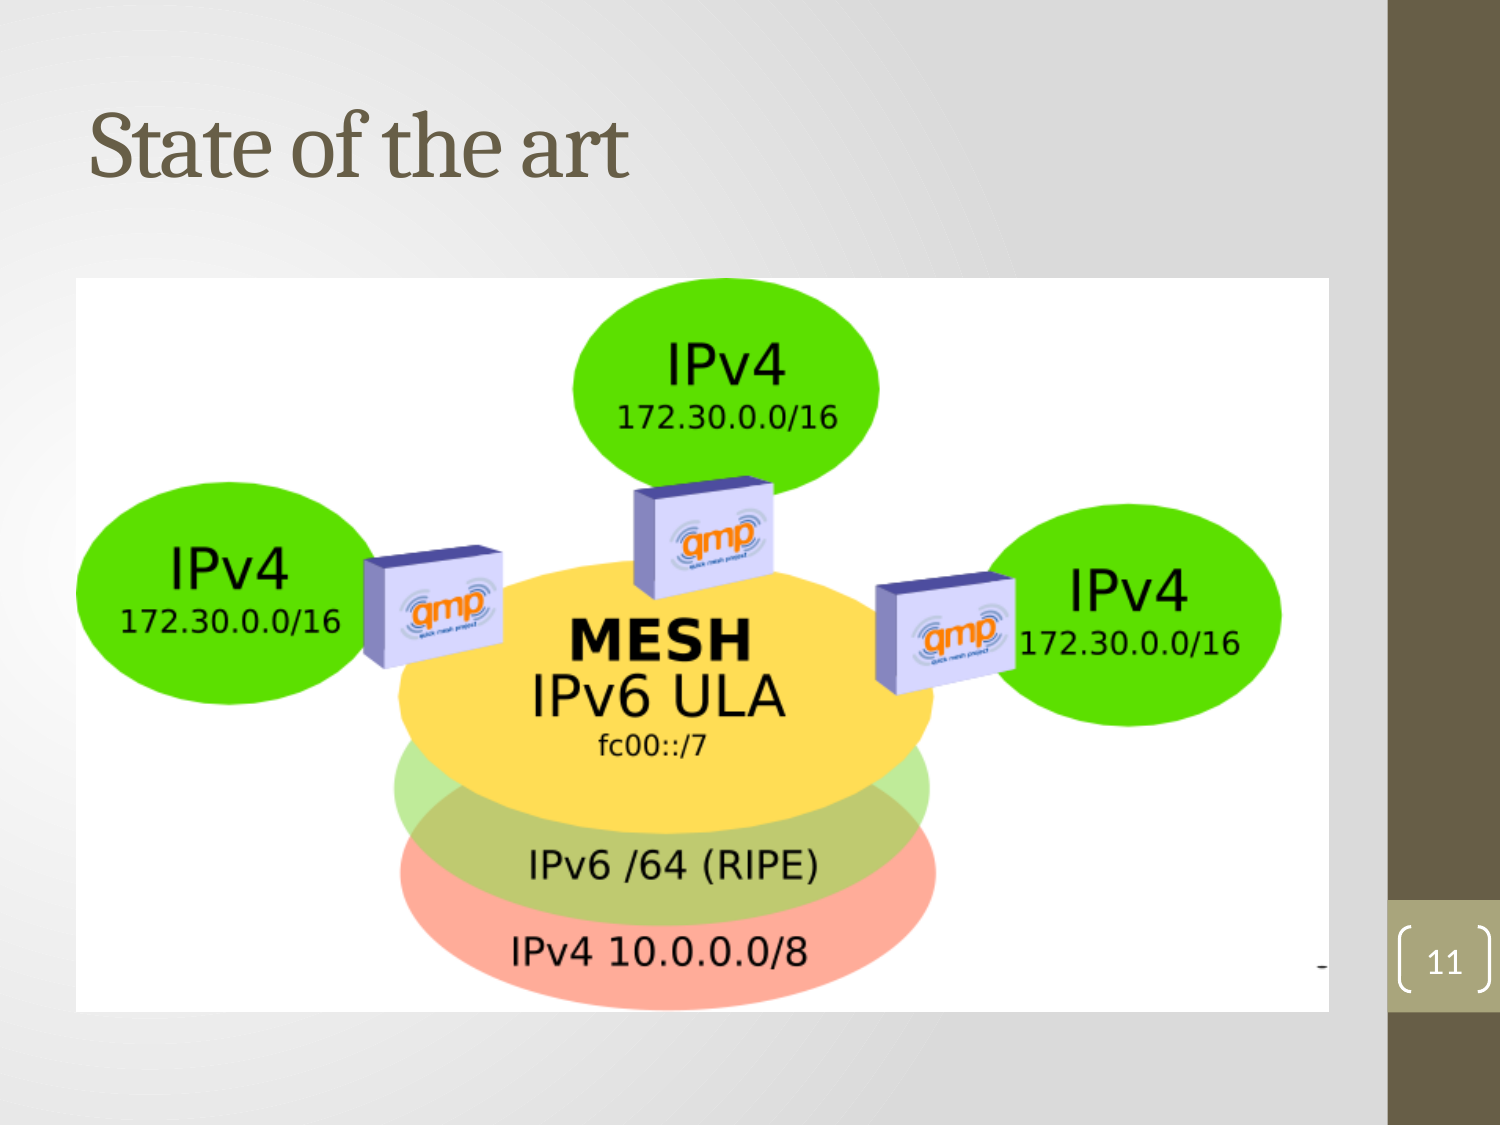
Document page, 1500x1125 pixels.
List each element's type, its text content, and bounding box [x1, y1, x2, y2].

title State of the art [75, 45, 1325, 233]
picture [76, 278, 1329, 1012]
slide_number 11 [1397, 925, 1492, 994]
